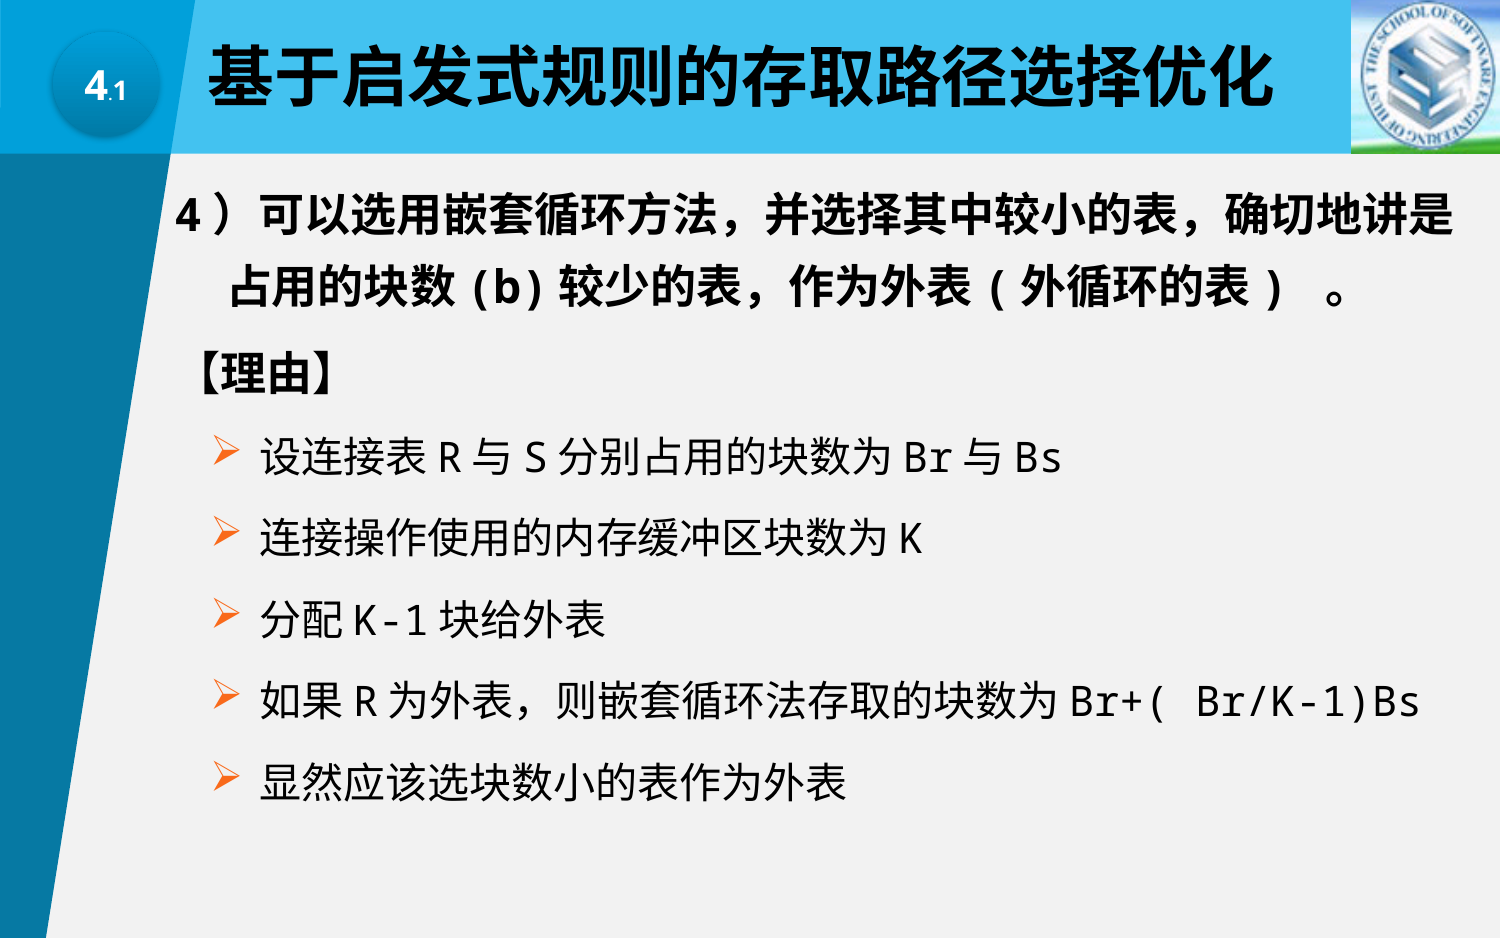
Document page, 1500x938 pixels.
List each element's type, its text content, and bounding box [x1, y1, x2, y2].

text_box 基于启发式规则的存取路径选择优化 [192, 0, 1306, 150]
picture [1351, 0, 1500, 154]
list 4）可以选用嵌套循环方法，并选择其中较小的表，确切地讲是占用的块数(b)较少的表，作为外表(外循环的表) 。 【理由】 设连接表R与S分别占用的块数为Br与Bs 连接操作使用的内存缓冲区块数为K 分配K-1块给外表 如果R为外表，则嵌套循环法存取的块数为Br+( Br/K-1)Bs 显然应该选块数小的表作为外表 [159, 161, 1483, 903]
text_box 4.1 [53, 31, 160, 137]
